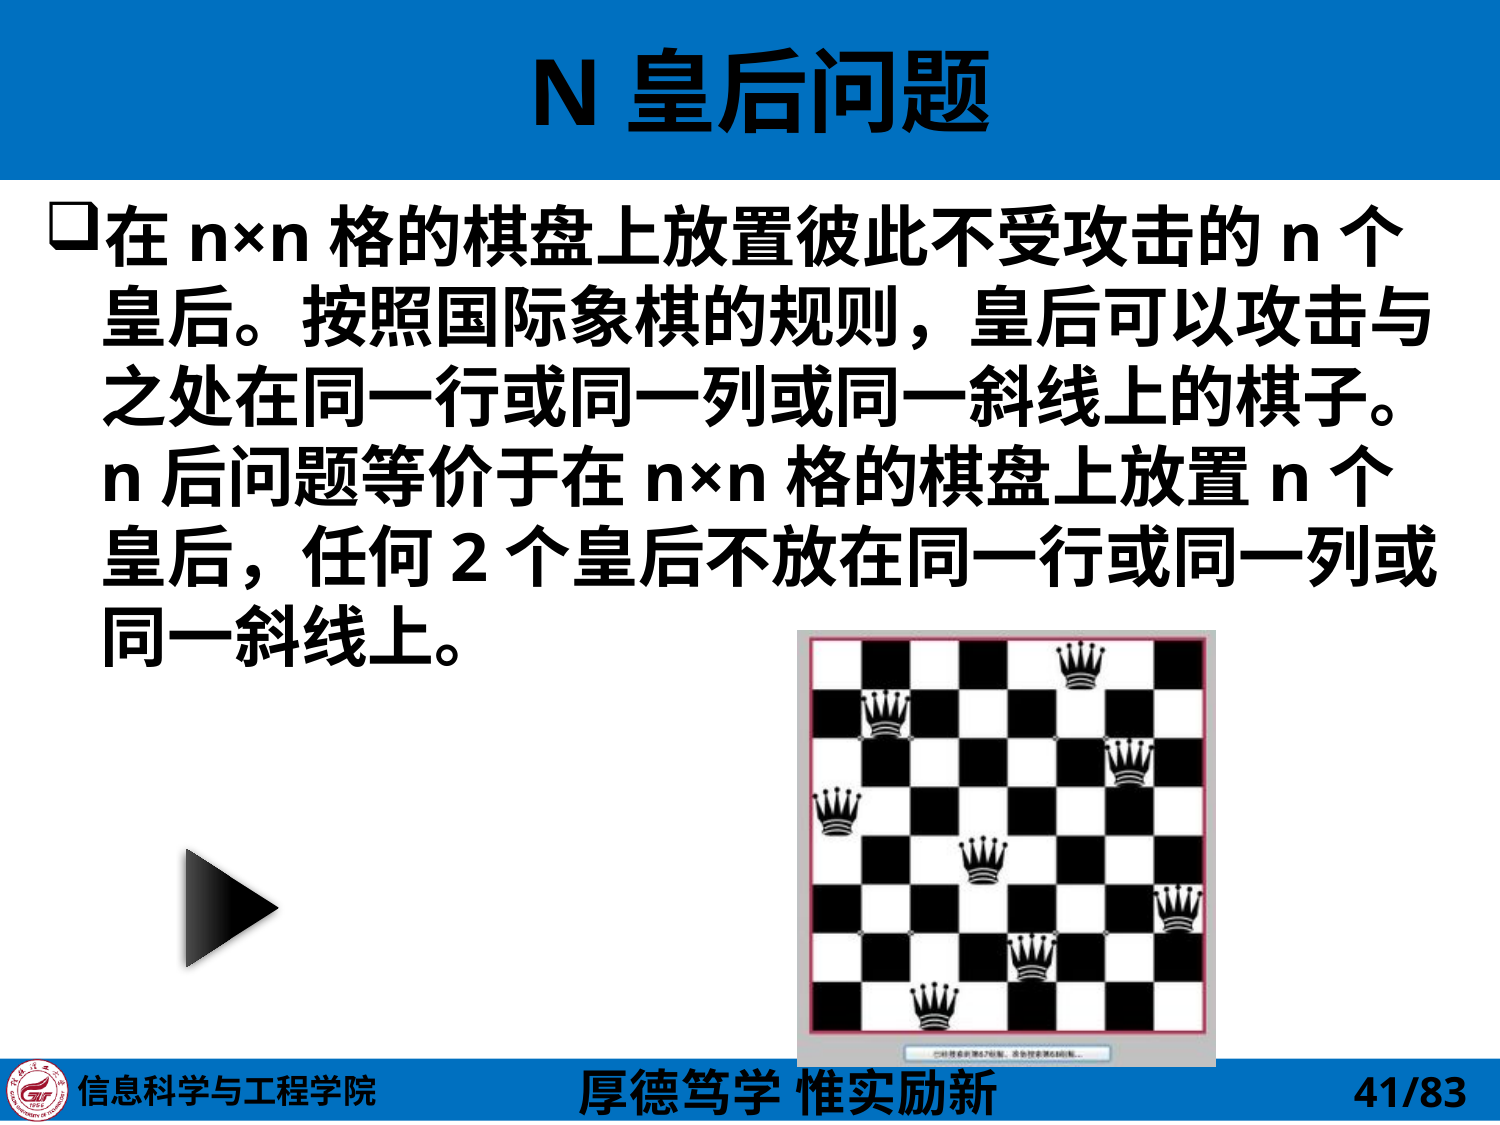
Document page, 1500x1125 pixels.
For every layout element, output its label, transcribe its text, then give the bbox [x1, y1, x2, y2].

picture [797, 630, 1216, 1067]
title N皇后问题 [85, 0, 1436, 183]
list 在n×n格的棋盘上放置彼此不受攻击的n个皇后。按照国际象棋的规则，皇后可以攻击与之处在同一行或同一列或同一斜线上的棋子。n后问题等价于在n×n格的棋盘上放置n个皇后，任何2个皇后不放在同一行或同一列或同一斜线上。 [29, 187, 1471, 1046]
picture [5, 1058, 69, 1122]
text_box [186, 848, 280, 967]
slide_number 41/83 [1132, 1058, 1483, 1121]
